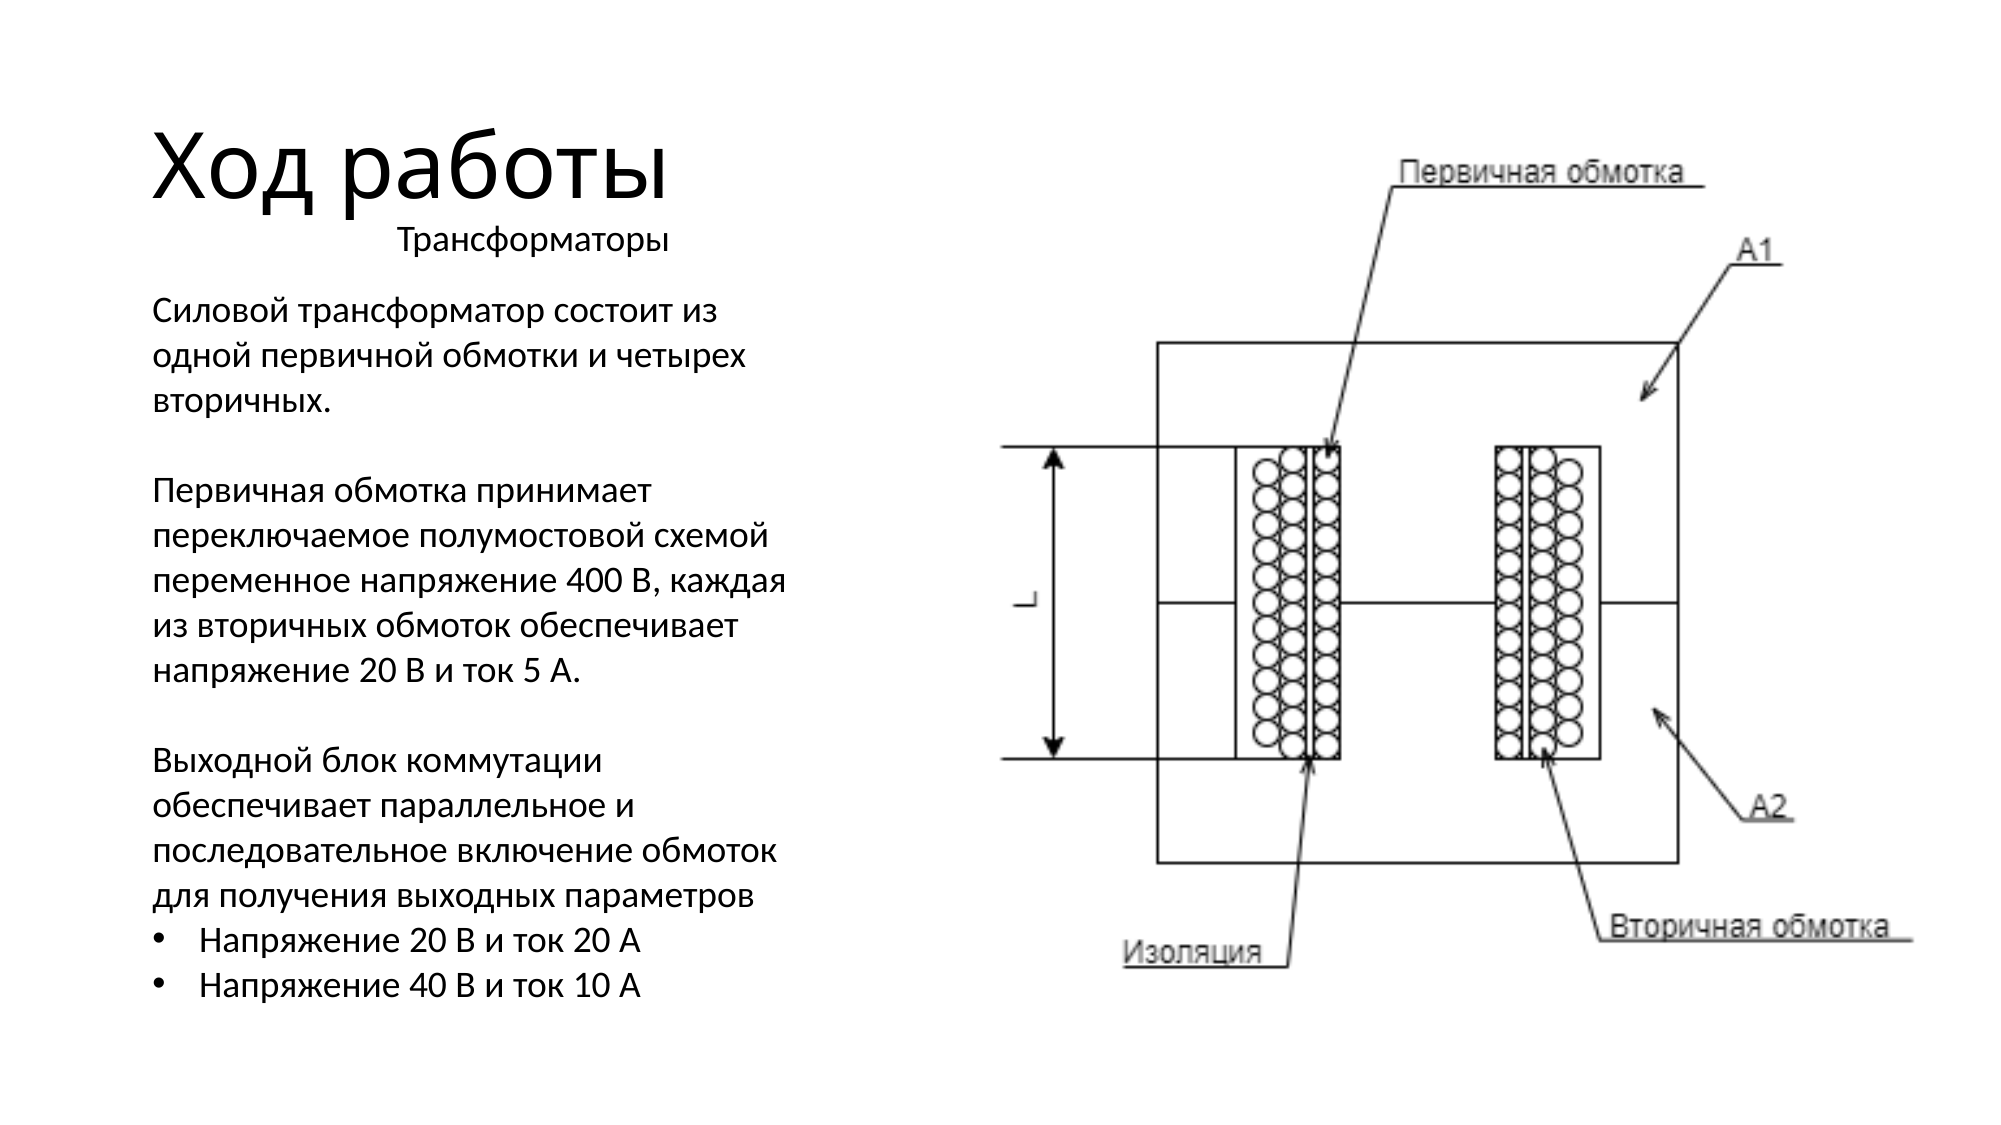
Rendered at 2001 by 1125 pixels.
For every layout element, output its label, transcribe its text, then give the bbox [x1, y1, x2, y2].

picture [988, 155, 1917, 990]
text_box Силовой трансформатор состоит из одной первичной обмотки и четырех вторичных. Первичная обмотка принимает переключаемое полумостовой схемой переменное напряжение 400 В, каждая из вторичных обмоток обеспечивает напряжение 20 В и ток 5 А. Выходной блок коммутации обеспечивает параллельное и последовательное включение обмоток для получения выходных параметров Напряжение 20 В и ток 20 А Напряжение 40 В и ток 10 А [137, 277, 828, 1012]
title Ход работы [137, 59, 1863, 278]
text_box Трансформаторы [382, 206, 983, 266]
